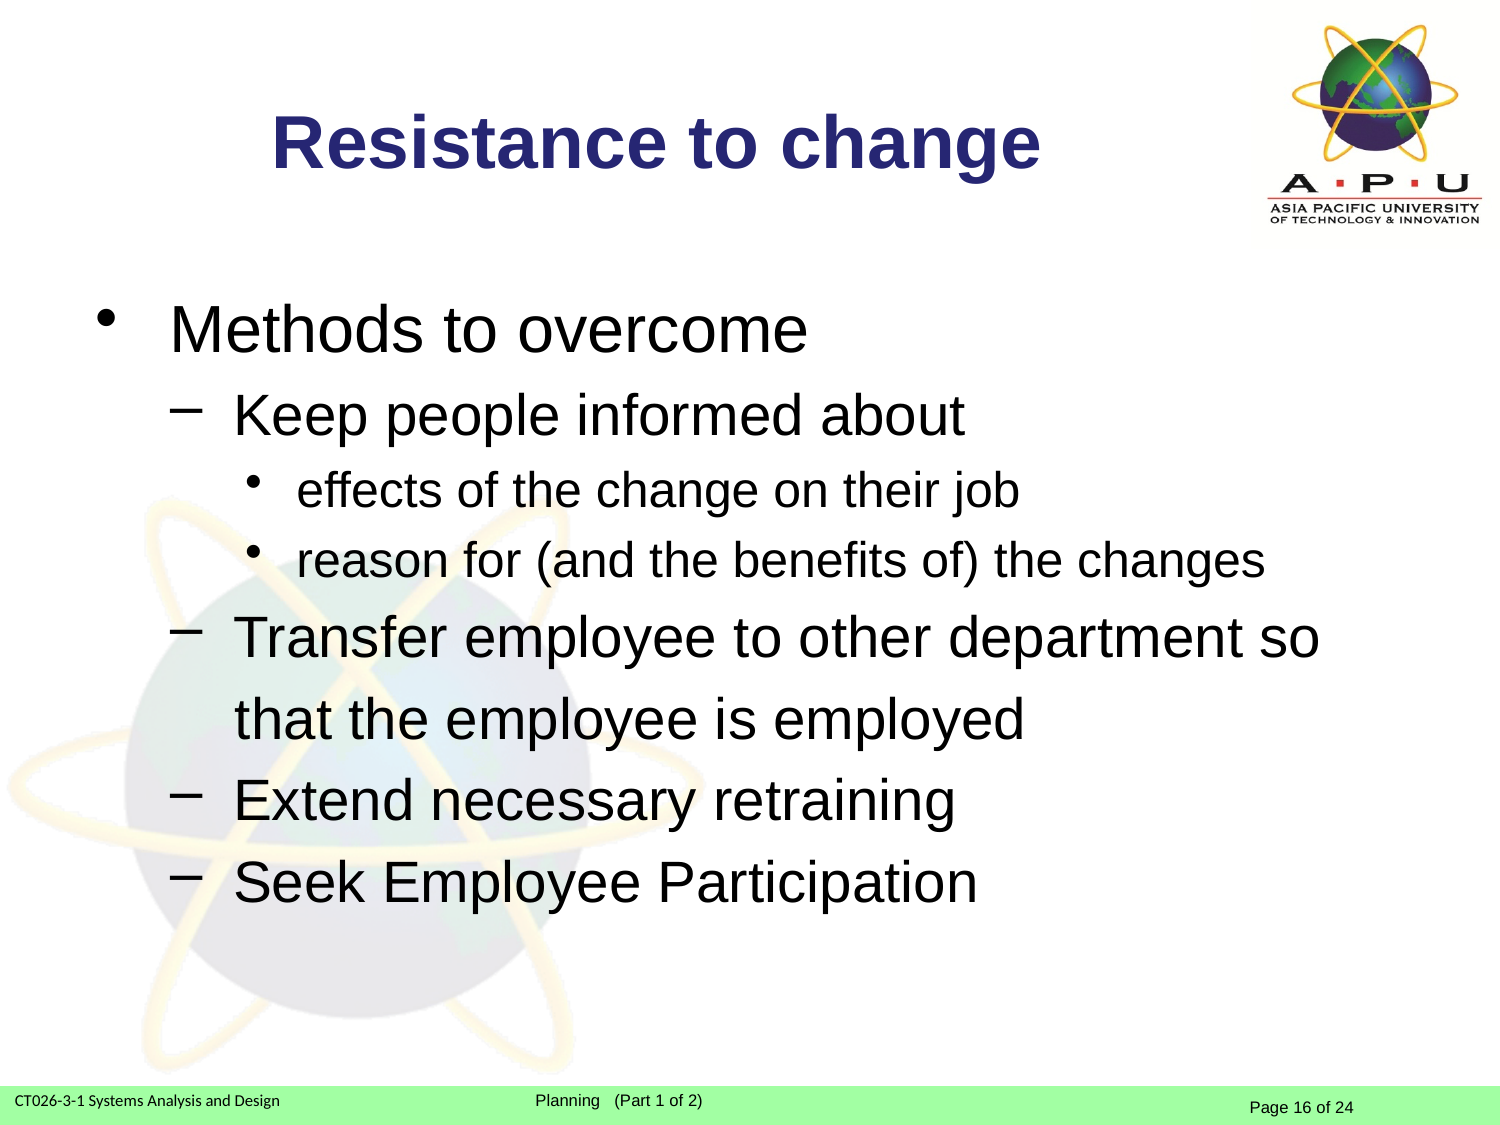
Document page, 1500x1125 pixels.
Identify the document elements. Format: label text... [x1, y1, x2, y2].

title Resistance to change [79, 45, 1235, 233]
picture [1251, 0, 1500, 249]
list Methods to overcome Keep people informed about effects of the change on their job reason for (and the benefits of) the changes Transfer employee to other department so that the employee is employed Extend necessary retraining Seek Employee Participation [79, 278, 1430, 1021]
